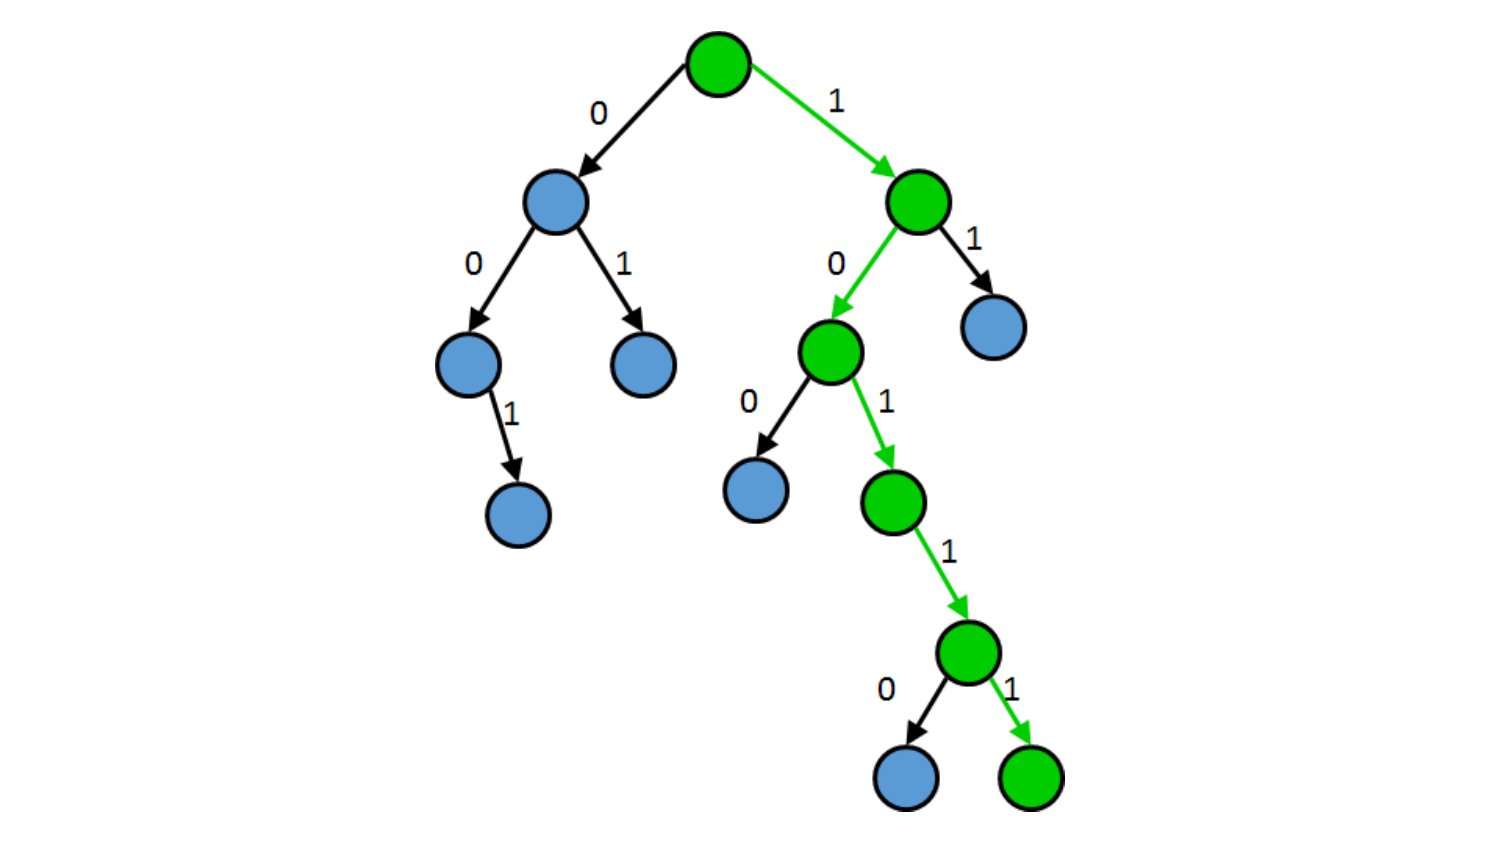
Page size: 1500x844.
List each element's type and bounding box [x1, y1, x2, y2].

picture [434, 31, 1066, 812]
